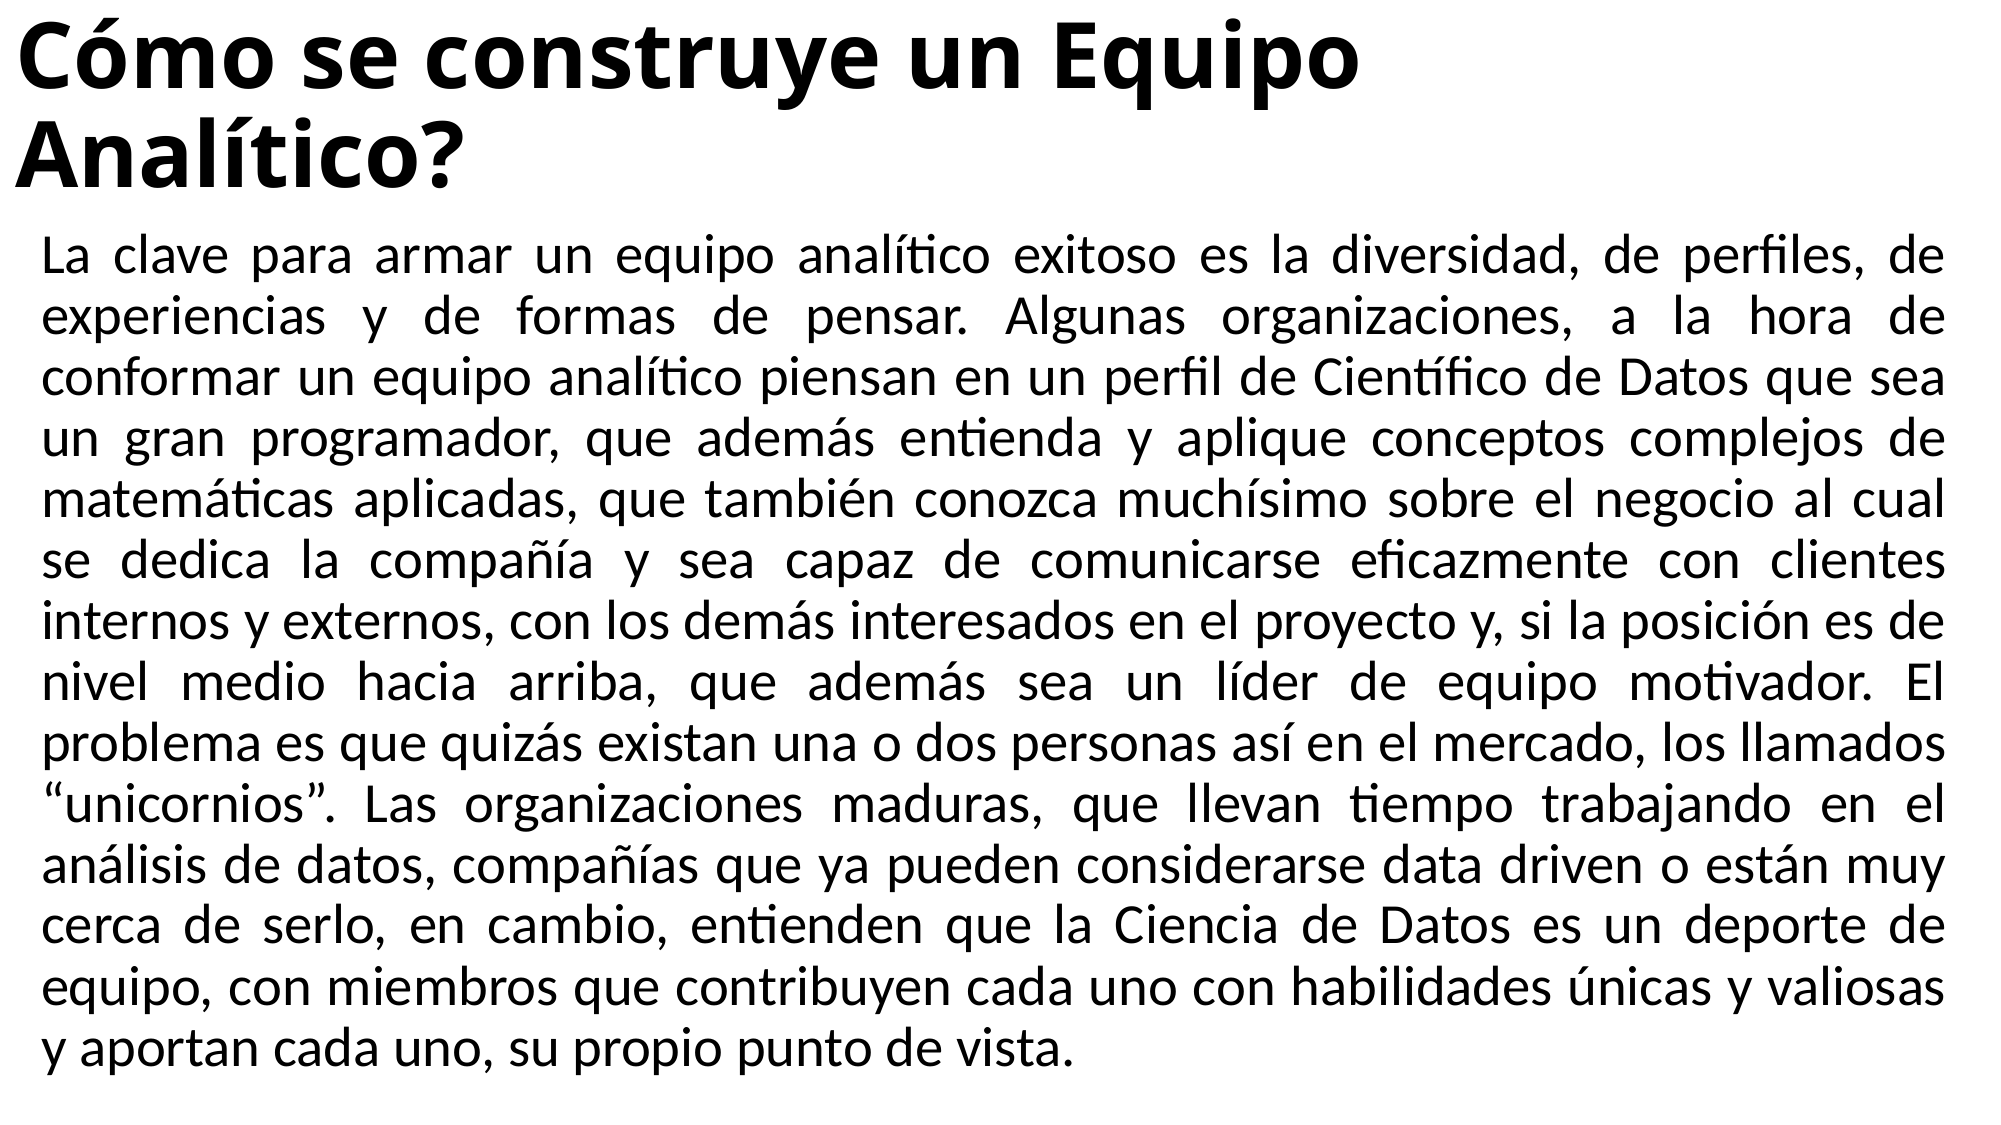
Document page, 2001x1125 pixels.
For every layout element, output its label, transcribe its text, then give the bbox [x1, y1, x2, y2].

list La clave para armar un equipo analítico exitoso es la diversidad, de perfiles, de experiencias y de formas de pensar. Algunas organizaciones, a la hora de conformar un equipo analítico piensan en un perfil de Científico de Datos que sea un gran programador, que además entienda y aplique conceptos complejos de matemáticas aplicadas, que también conozca muchísimo sobre el negocio al cual se dedica la compañía y sea capaz de comunicarse eficazmente con clientes internos y externos, con los demás interesados en el proyecto y, si la posición es de nivel medio hacia arriba, que además sea un líder de equipo motivador. El problema es que quizás existan una o dos personas así en el mercado, los llamados “unicornios”. Las organizaciones maduras, que llevan tiempo trabajando en el análisis de datos, compañías que ya pueden considerarse data driven o están muy cerca de serlo, en cambio, entienden que la Ciencia de Datos es un deporte de equipo, con miembros que contribuyen cada uno con habilidades únicas y valiosas y aportan cada uno, su propio punto de vista. [25, 217, 1962, 1094]
title Cómo se construye un Equipo Analítico? [0, 0, 1725, 218]
